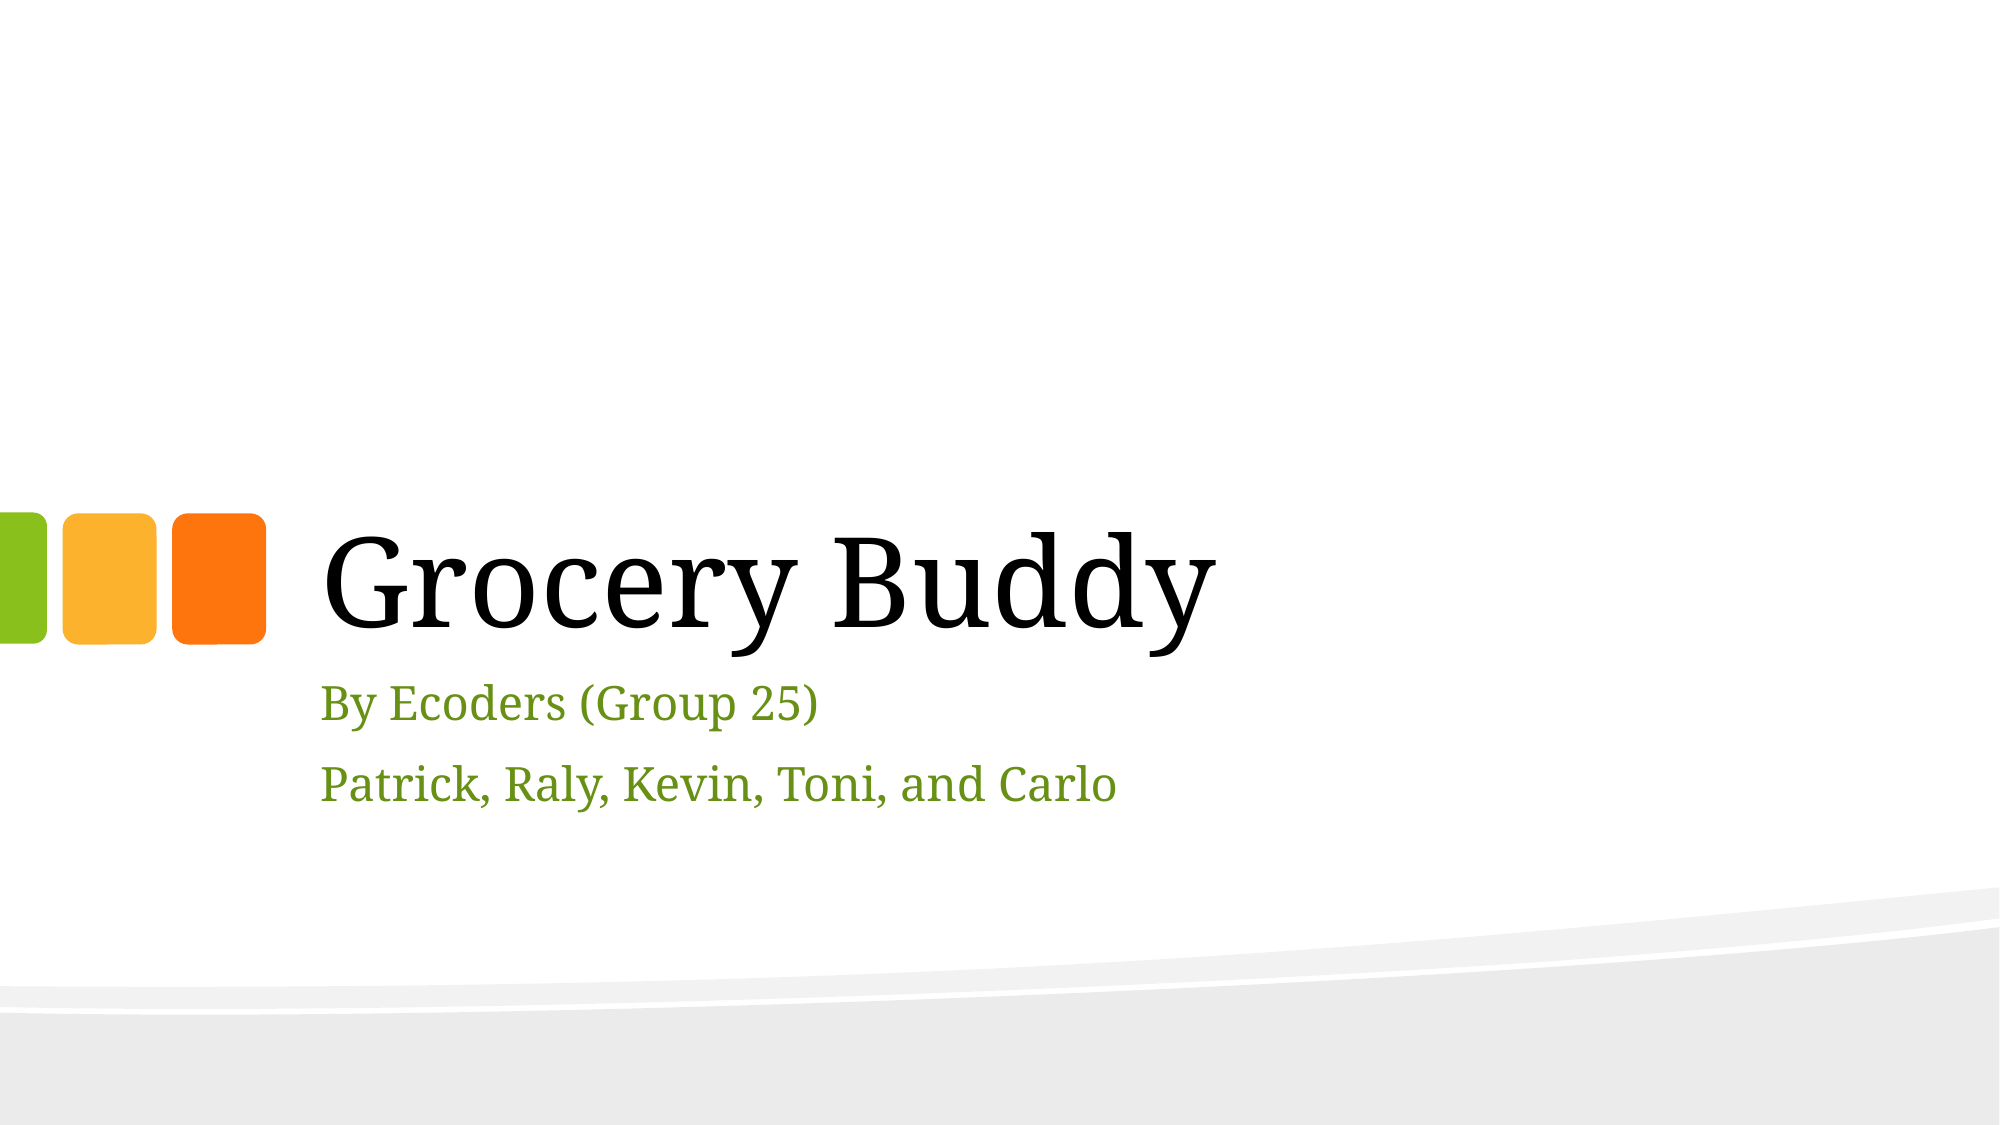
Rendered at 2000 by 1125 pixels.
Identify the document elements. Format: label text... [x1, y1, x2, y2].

title Grocery Buddy [299, 317, 1800, 663]
list By Ecoders (Group 25) Patrick, Raly, Kevin, Toni, and Carlo [299, 669, 1800, 823]
